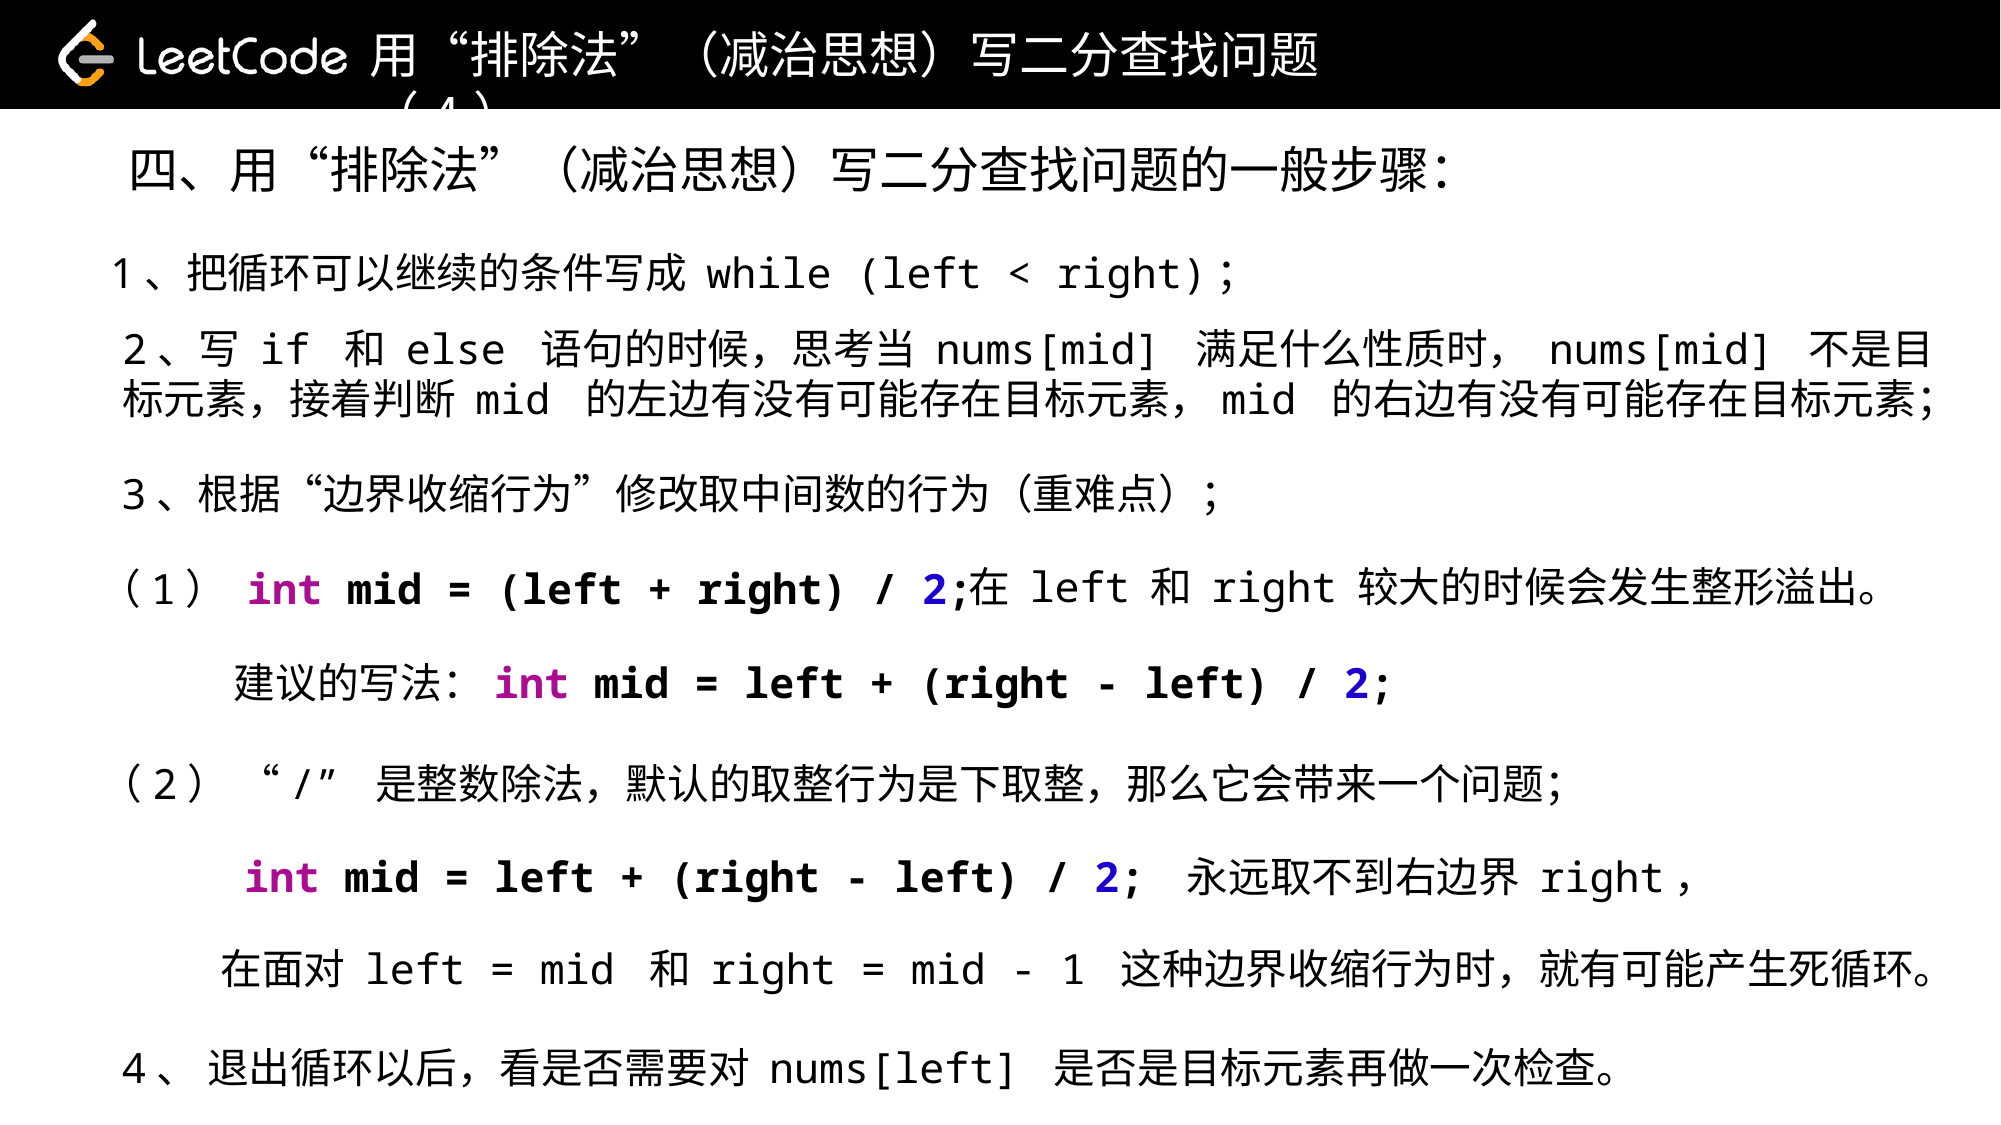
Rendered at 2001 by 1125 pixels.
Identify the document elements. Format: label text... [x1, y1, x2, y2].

text_box 3、根据“边界收缩行为”修改取中间数的行为（重难点）； [107, 460, 1261, 526]
picture [57, 14, 347, 100]
text_box 用“排除法”（减治思想）写二分查找问题（4） [354, 16, 1453, 152]
text_box 在面对 left = mid 和 right = mid - 1 这种边界收缩行为时，就有可能产生死循环。 [205, 935, 1971, 1001]
text_box （2） “/” 是整数除法，默认的取整行为是下取整，那么它会带来一个问题； [85, 750, 1601, 816]
text_box 建议的写法： [218, 649, 500, 714]
text_box 2、写 if 和 else 语句的时候，思考当 nums[mid] 满足什么性质时， nums[mid] 不是目标元素，接着判断 mid 的左边有没有可能存在目标元素，mid 的右边有没有可能存在目标元素； [107, 315, 1980, 431]
text_box （1） int mid = (left + right) / 2; [84, 555, 987, 621]
text_box 永远取不到右边界 right， [1171, 843, 1732, 908]
text_box 四、用“排除法”（减治思想）写二分查找问题的一般步骤： [114, 130, 1494, 206]
text_box int mid = left + (right - left) / 2; [500, 649, 1410, 714]
text_box 1、把循环可以继续的条件写成 while (left < right)； [95, 239, 1273, 305]
text_box 在 left 和 right 较大的时候会发生整形溢出。 [954, 553, 1915, 619]
text_box 4、 退出循环以后，看是否需要对 nums[left] 是否是目标元素再做一次检查。 [107, 1034, 1620, 1099]
text_box int mid = left + (right - left) / 2; [229, 843, 1160, 908]
